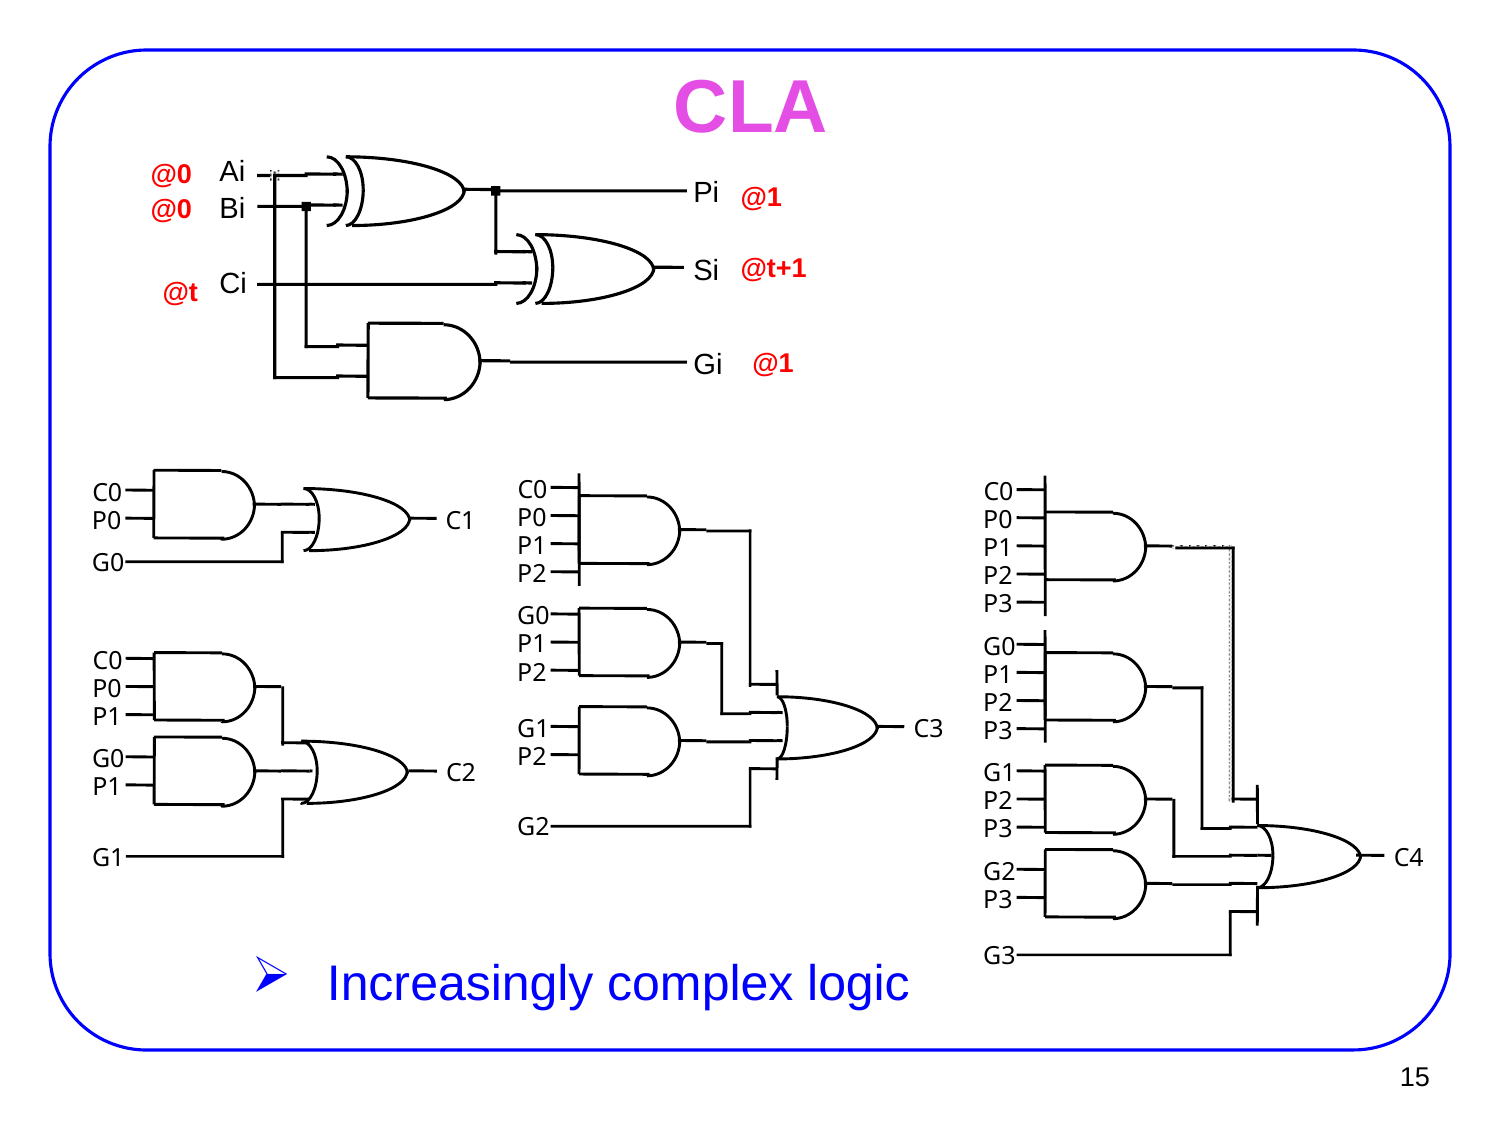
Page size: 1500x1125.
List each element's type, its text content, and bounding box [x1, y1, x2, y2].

title CLA [113, 66, 1389, 140]
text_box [516, 473, 945, 841]
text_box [91, 644, 478, 872]
text_box @0 [135, 148, 207, 184]
slide_number 15 [1351, 1047, 1444, 1104]
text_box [209, 148, 975, 408]
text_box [982, 475, 1425, 970]
text_box @0 [135, 184, 204, 232]
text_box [91, 469, 477, 577]
list Increasingly complex logic [160, 953, 1436, 1024]
text_box @t [147, 266, 204, 314]
